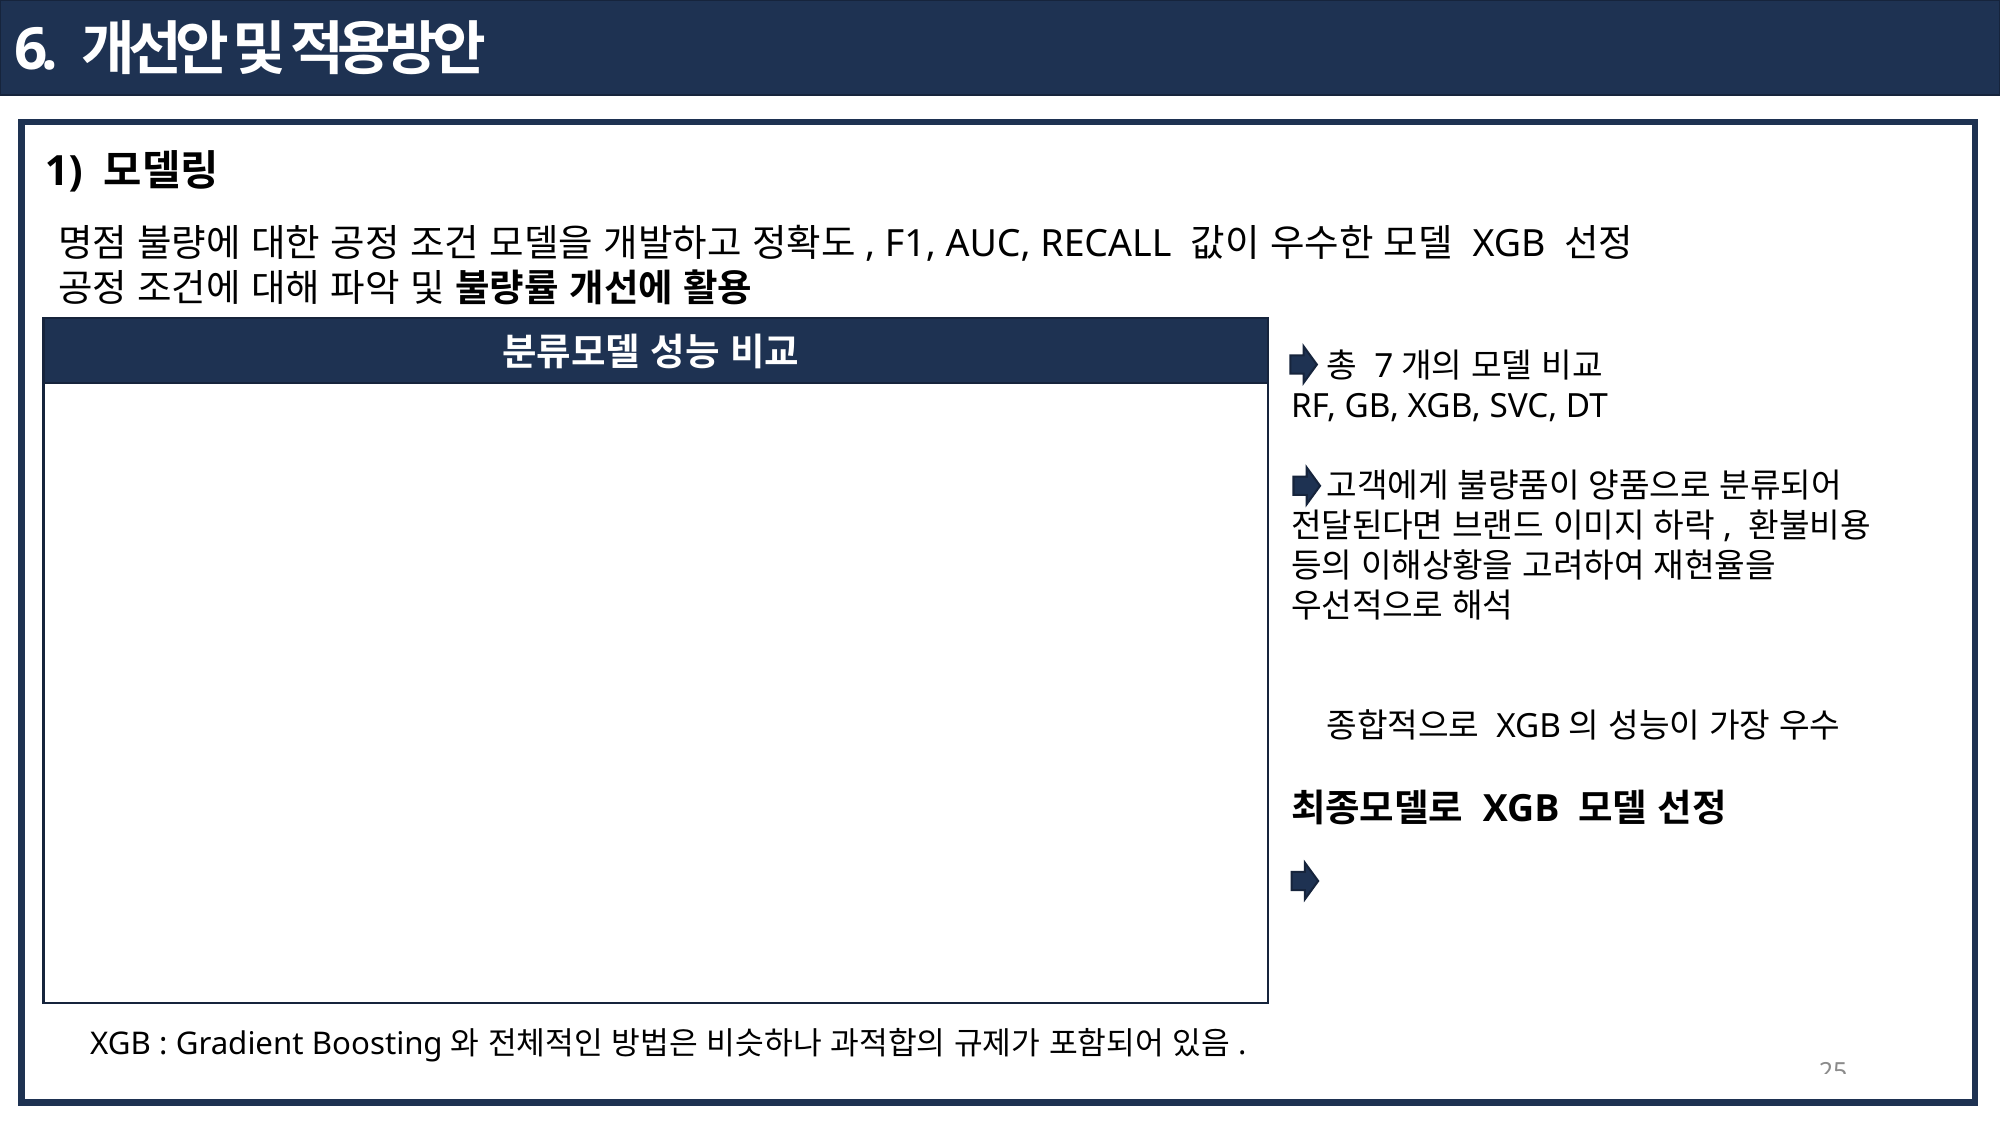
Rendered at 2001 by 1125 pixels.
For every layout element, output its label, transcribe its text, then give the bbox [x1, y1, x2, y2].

text_box 분류모델 성능 비교 [42, 317, 1269, 384]
text_box 명점 불량에 대한 공정 조건 모델을 개발하고 정확도, F1, AUC, RECALL 값이 우수한 모델 XGB 선정 공정 조건에 대해 파악 및 불량률 개선에 활용 [43, 211, 1787, 317]
text_box 총 7개의 모델 비교 RF, GB, XGB, SVC, DT 고객에게 불량품이 양품으로 분류되어 전달된다면 브랜드 이미지 하락, 환불비용 등의 이해상황을 고려하여 재현율을 우선적으로 해석 종합적으로 XGB의 성능이 가장 우수 최종모델로 XGB 모델 선정 [1276, 337, 1943, 882]
slide_number 25 [1412, 1042, 1863, 1103]
text_box [42, 384, 1269, 1004]
text_box XGB : Gradient Boosting와 전체적인 방법은 비슷하나 과적합의 규제가 포함되어 있음. [75, 1016, 1262, 1069]
text_box 1) 모델링 [29, 136, 917, 201]
text_box [0, 0, 2000, 96]
text_box [1292, 464, 1322, 508]
text_box [1290, 859, 1320, 903]
text_box [1289, 343, 1319, 386]
text_box [21, 121, 1976, 1104]
text_box 6. 개선안 및 적용방안 [0, 4, 1084, 90]
text_box [1690, 1073, 1989, 1125]
